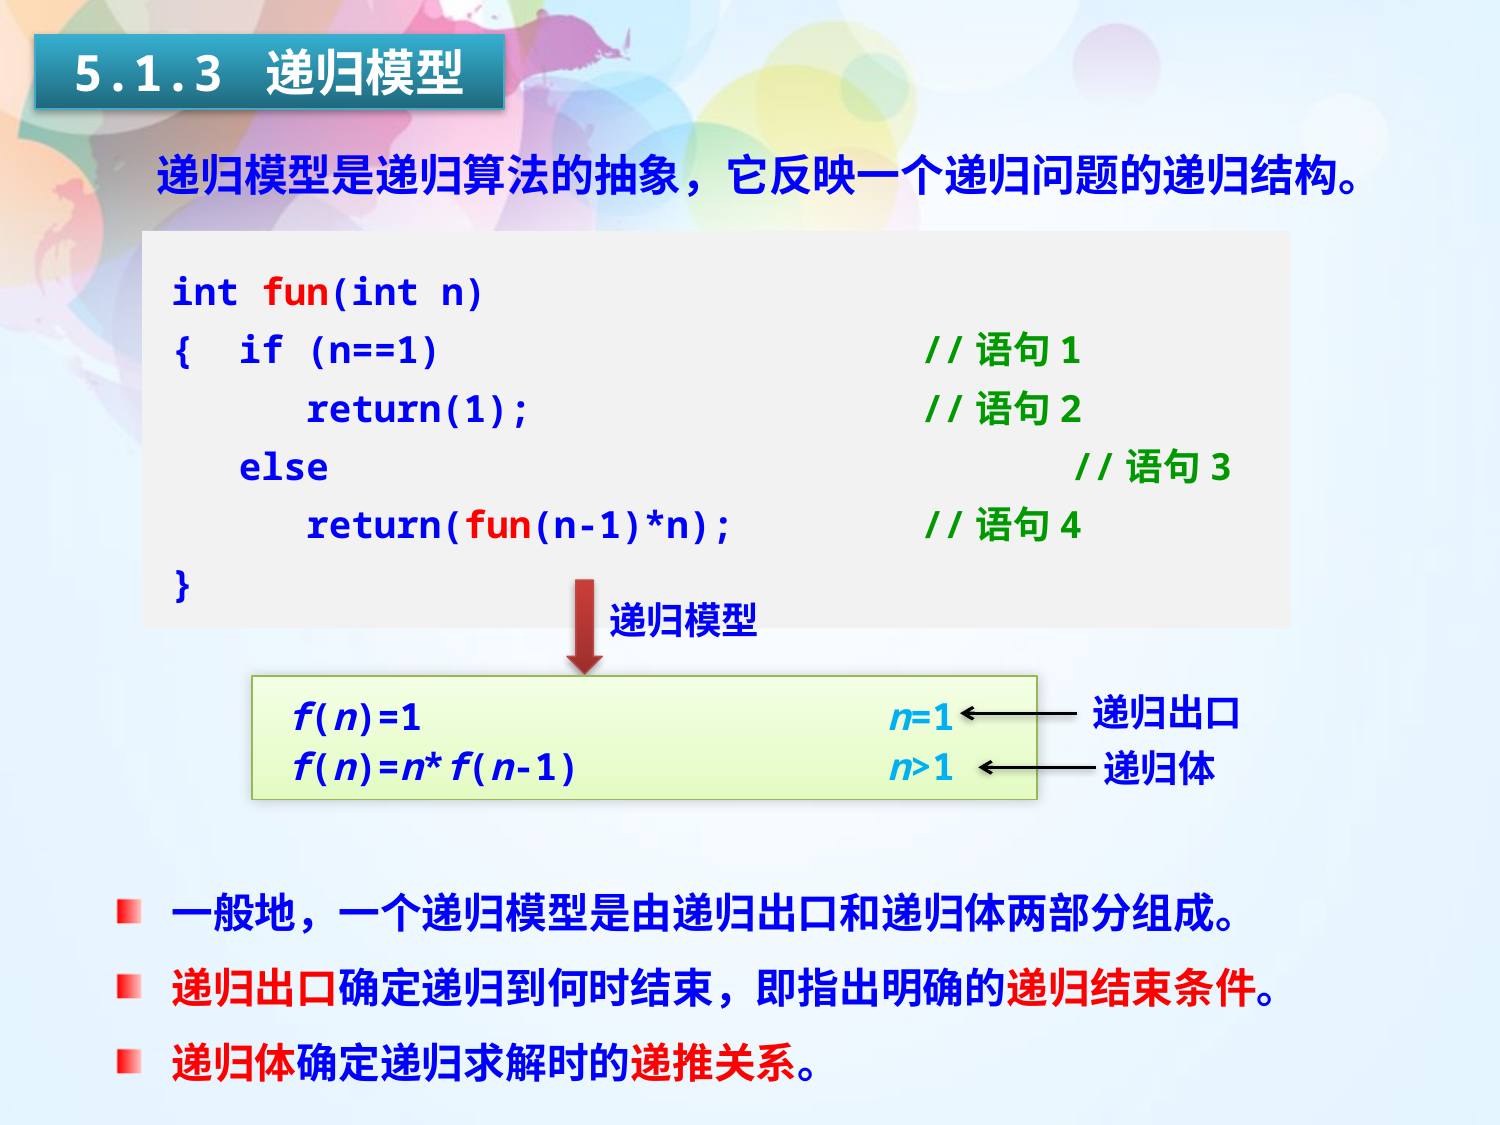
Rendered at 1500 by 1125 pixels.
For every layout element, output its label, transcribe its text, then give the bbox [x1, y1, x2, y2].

text_box 递归出口 [1077, 681, 1277, 741]
text_box f(n)=1 n=1 f(n)=n*f(n-1) n>1 [251, 675, 1038, 800]
picture [115, 897, 145, 927]
text_box 一般地，一个递归模型是由递归出口和递归体两部分组成。 递归出口确定递归到何时结束，即指出明确的递归结束条件。 递归体确定递归求解时的递推关系。 [100, 854, 1471, 1095]
text_box [566, 579, 603, 669]
text_box 5.1.3 递归模型 [34, 34, 505, 110]
picture [115, 972, 145, 1002]
picture [115, 1047, 145, 1077]
text_box 递归模型 [594, 589, 829, 650]
text_box 递归模型是递归算法的抽象，它反映一个递归问题的递归结构。 [141, 139, 1442, 208]
text_box int fun(int n) { if (n==1) //语句1 return(1); //语句2 else //语句3 return(fun(n-1)*n); //语句4 } [140, 229, 1293, 630]
text_box 递归体 [1088, 737, 1288, 798]
